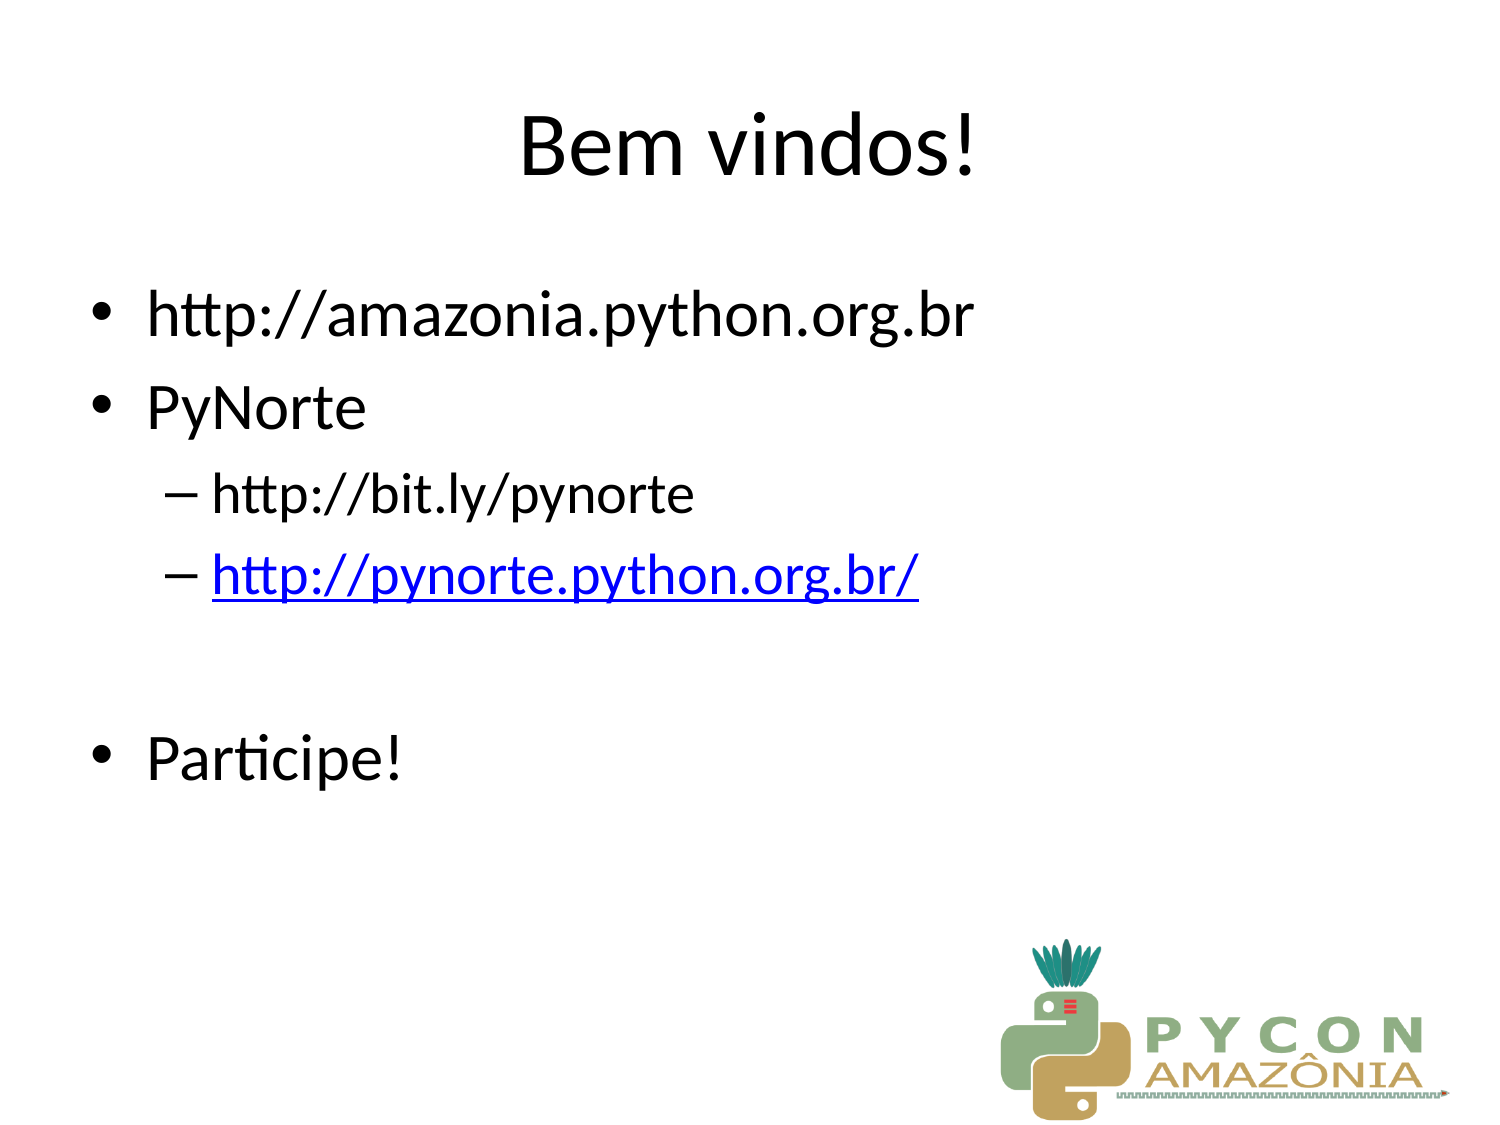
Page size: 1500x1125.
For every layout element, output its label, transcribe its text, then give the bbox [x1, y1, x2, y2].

list http://amazonia.python.org.br PyNorte http://bit.ly/pynorte http://pynorte.python.org.br/ Participe! [75, 262, 1425, 1005]
picture [998, 937, 1462, 1123]
title Bem vindos! [75, 45, 1425, 233]
